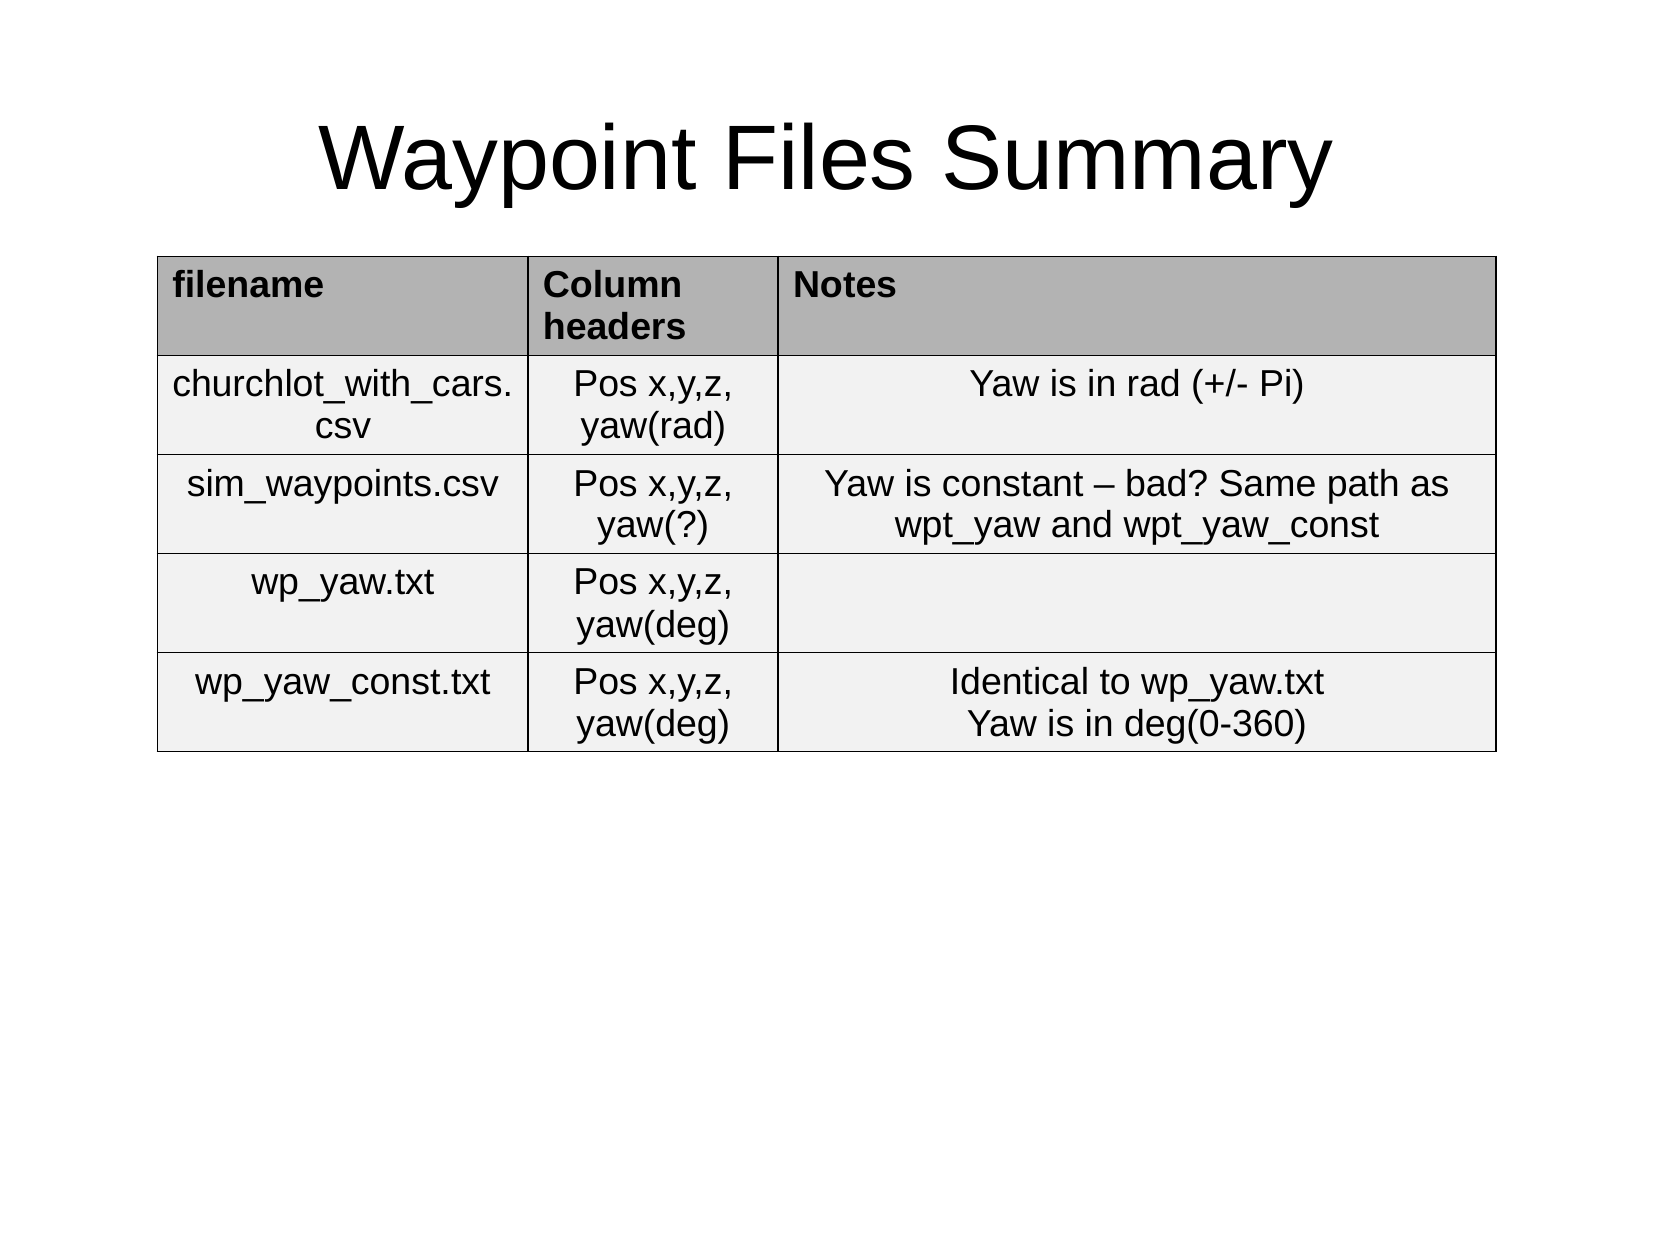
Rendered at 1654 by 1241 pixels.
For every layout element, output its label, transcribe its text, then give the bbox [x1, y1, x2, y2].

table_header Column headers [529, 257, 777, 355]
table_header Notes [779, 257, 1495, 355]
table_cell Yaw is constant – bad? Same path as wpt_yaw and wpt_yaw_const [779, 455, 1495, 553]
table_cell [779, 554, 1495, 652]
table_cell wp_yaw.txt [158, 554, 527, 652]
table_header filename [158, 257, 527, 355]
table_cell Pos x,y,z, yaw(deg) [529, 554, 777, 652]
table_cell Pos x,y,z, yaw(deg) [529, 653, 777, 751]
table_cell Identical to wp_yaw.txt Yaw is in deg(0-360) [779, 653, 1495, 751]
table_cell churchlot_with_cars.csv [158, 356, 527, 454]
table_cell sim_waypoints.csv [158, 455, 527, 553]
table_cell Pos x,y,z, yaw(rad) [529, 356, 777, 454]
table_cell Yaw is in rad (+/- Pi) [779, 356, 1495, 454]
table_cell wp_yaw_const.txt [158, 653, 527, 751]
text_box Waypoint Files Summary [82, 49, 1571, 257]
table_cell Pos x,y,z, yaw(?) [529, 455, 777, 553]
